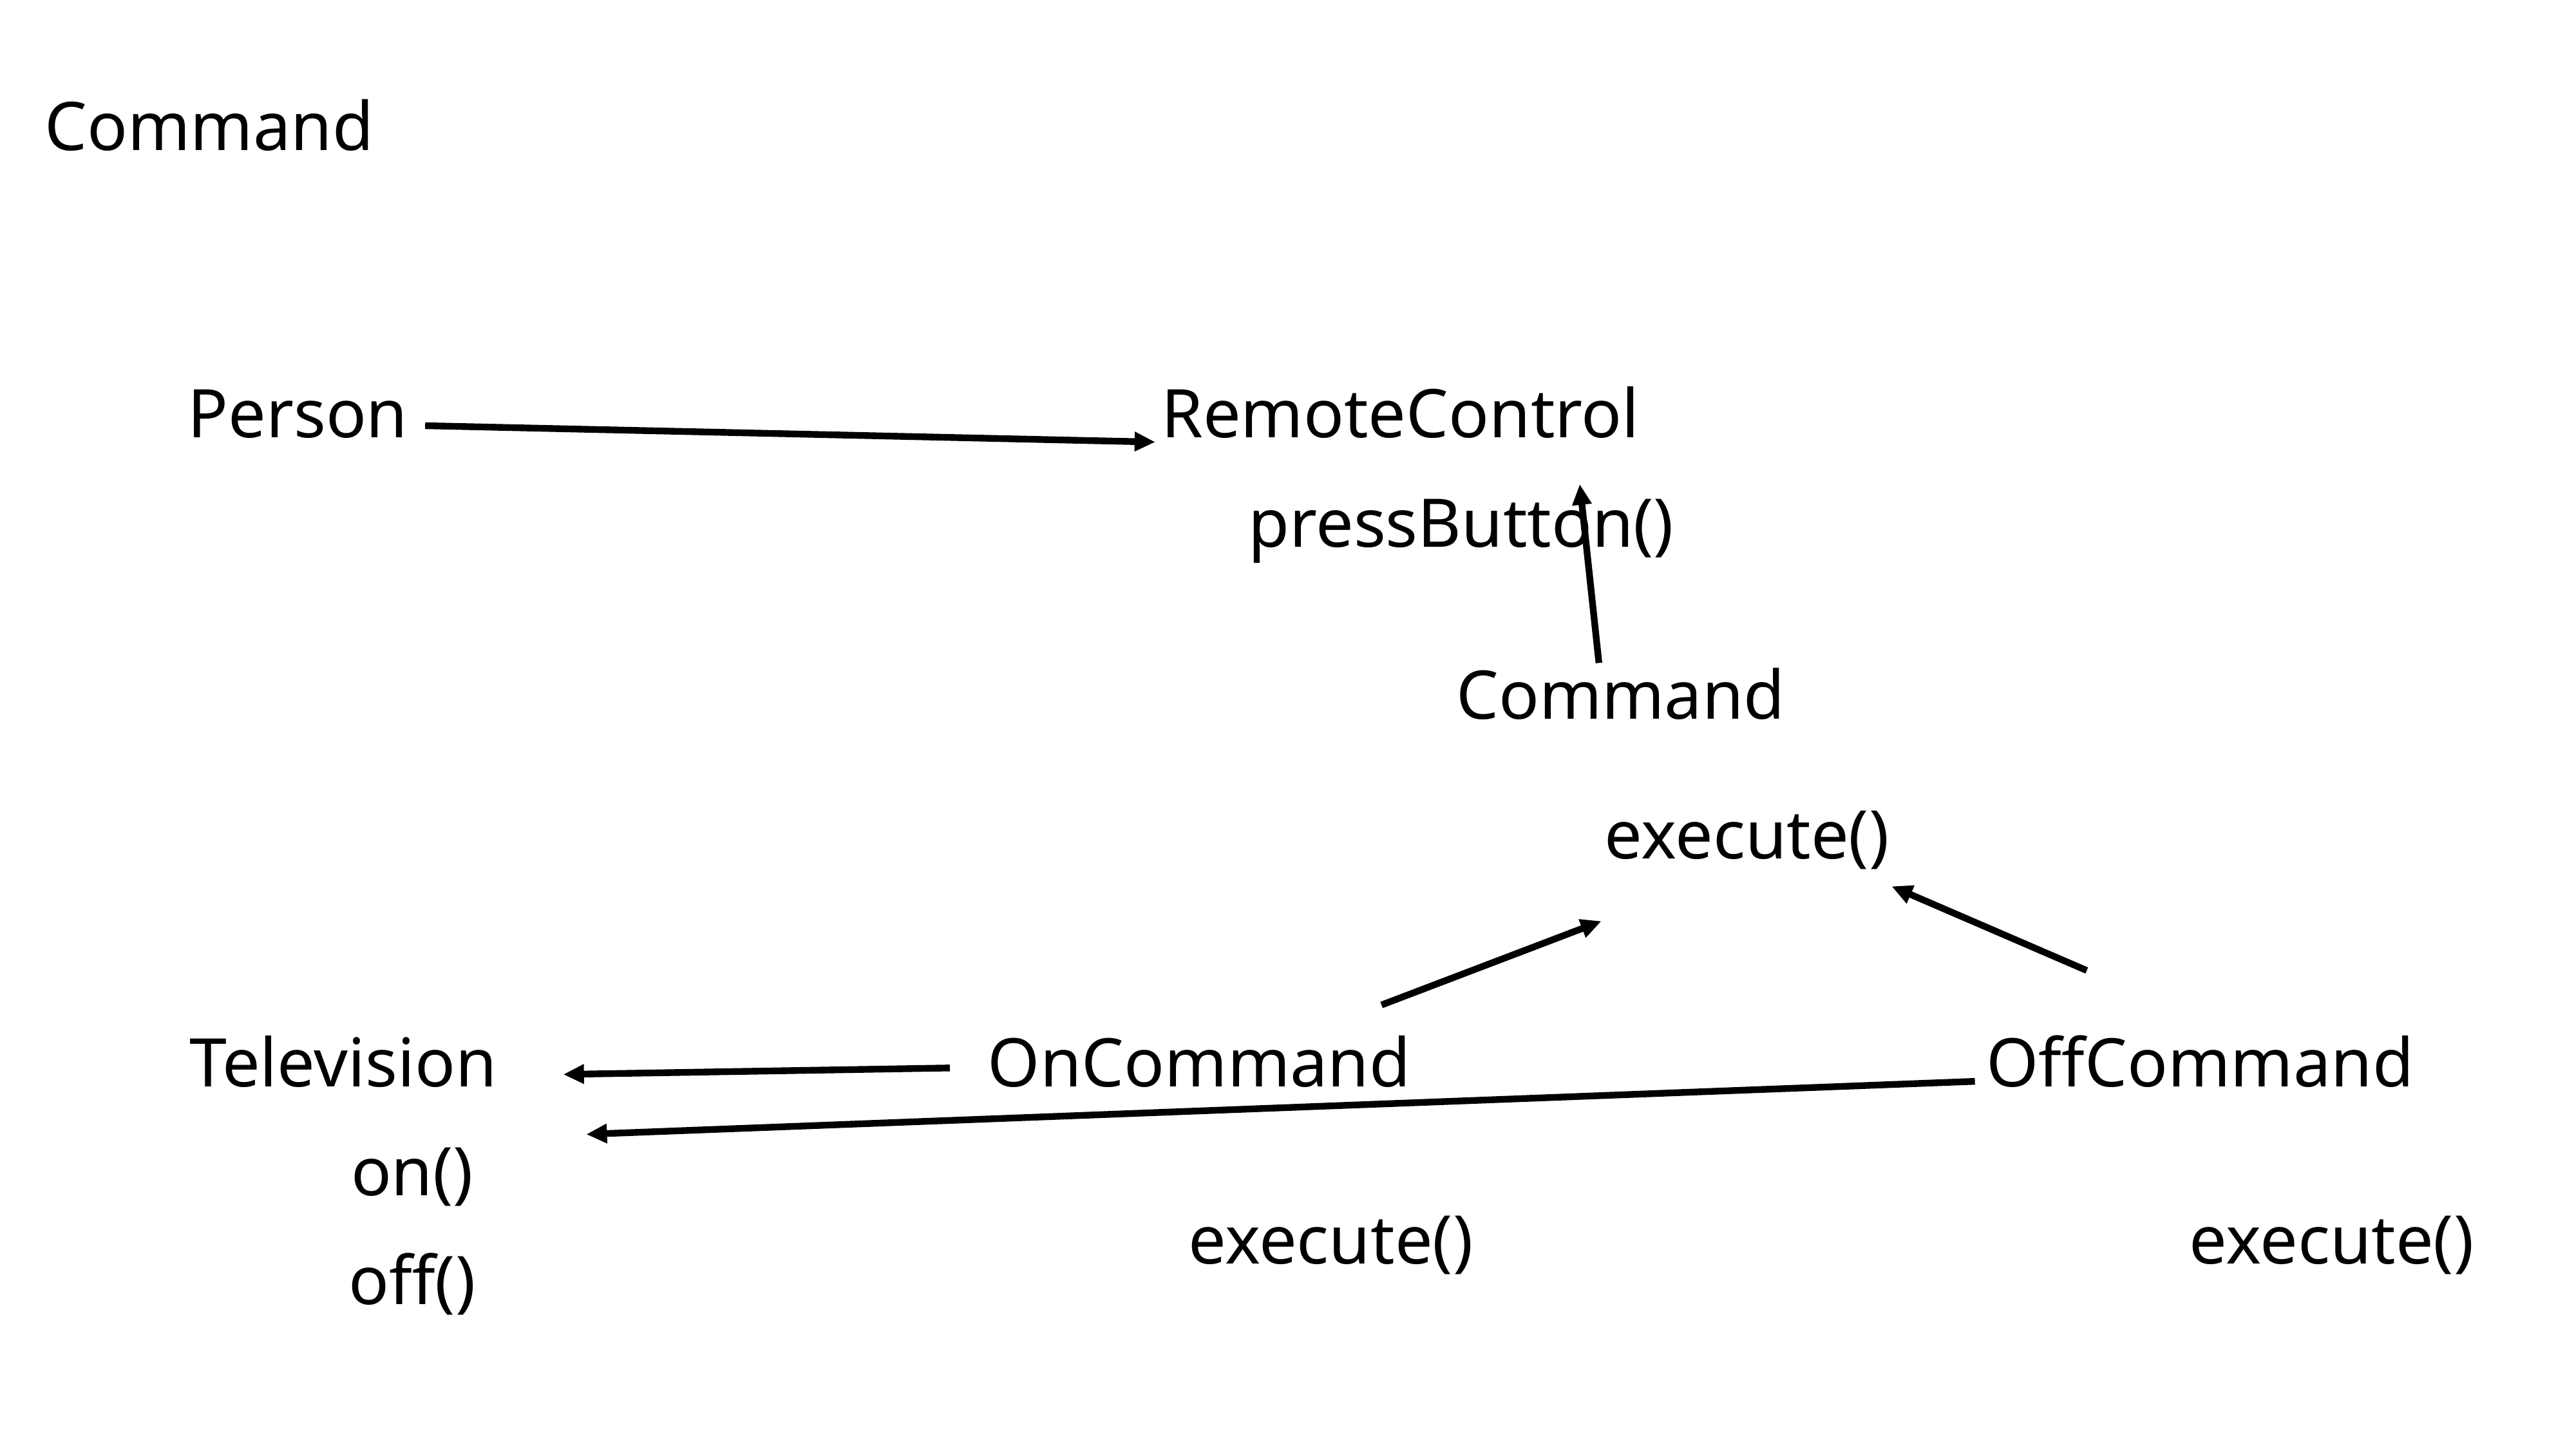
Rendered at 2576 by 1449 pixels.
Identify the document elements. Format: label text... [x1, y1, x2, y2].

text_box execute() [2184, 1191, 2480, 1283]
text_box RemoteControl [1156, 365, 1645, 457]
text_box Person [182, 365, 413, 457]
text_box off() [343, 1231, 481, 1323]
text_box [564, 1068, 950, 1079]
text_box pressButton() [1243, 475, 1680, 567]
text_box Command [1450, 647, 1791, 738]
text_box on() [345, 1122, 479, 1215]
text_box execute() [1599, 786, 1895, 878]
text_box [425, 425, 1155, 446]
text_box execute() [1183, 1191, 1479, 1283]
text_box [1381, 920, 1601, 1005]
text_box OnCommand [982, 1014, 1417, 1106]
text_box Command [39, 77, 379, 169]
text_box [1892, 886, 2087, 971]
text_box Television [184, 1014, 503, 1106]
text_box [587, 1081, 1975, 1139]
text_box OffCommand [1981, 1014, 2420, 1106]
